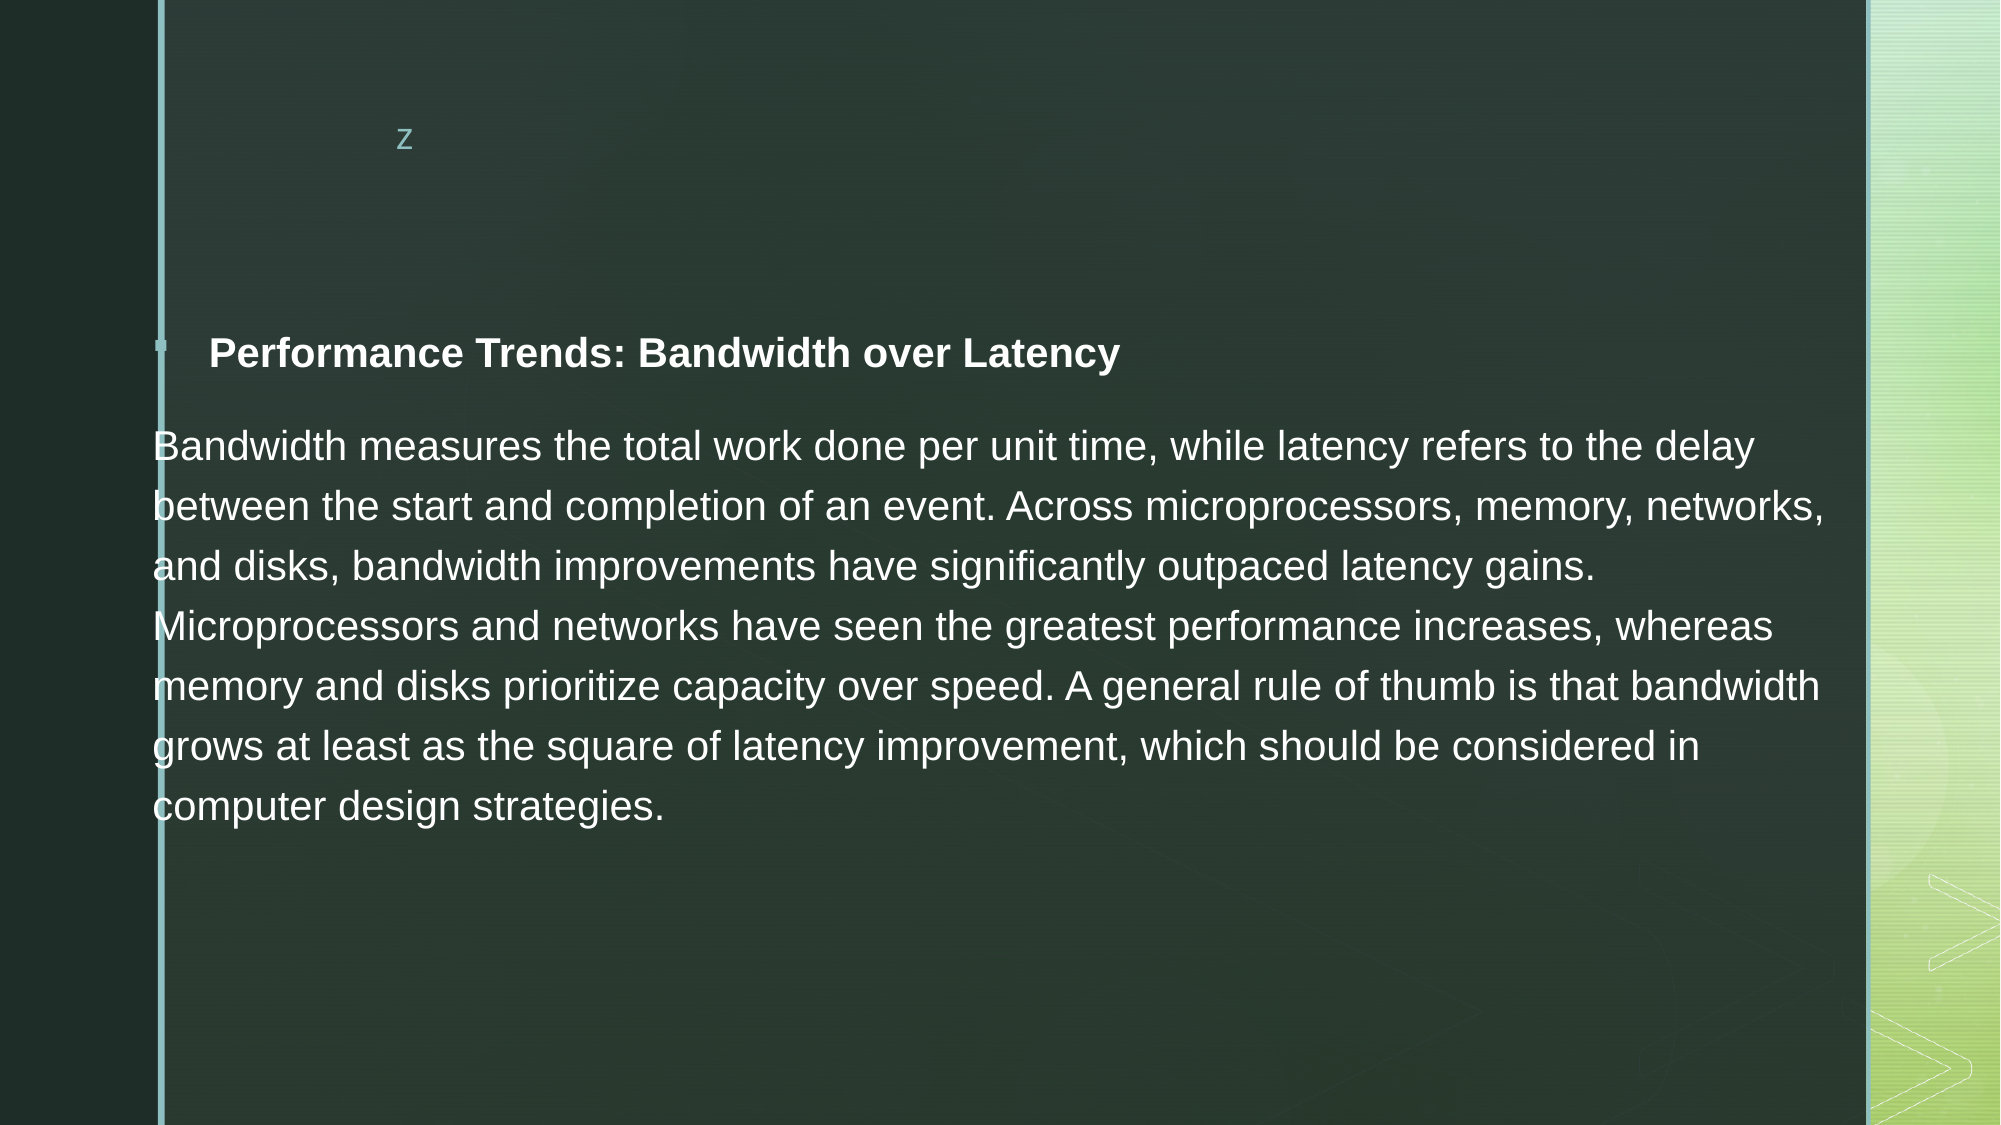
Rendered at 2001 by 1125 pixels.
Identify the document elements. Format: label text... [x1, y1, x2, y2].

list Performance Trends: Bandwidth over Latency Bandwidth measures the total work done per unit time, while latency refers to the delay between the start and completion of an event. Across microprocessors, memory, networks, and disks, bandwidth improvements have significantly outpaced latency gains. Microprocessors and networks have seen the greatest performance increases, whereas memory and disks prioritize capacity over speed. A general rule of thumb is that bandwidth grows at least as the square of latency improvement, which should be considered in computer design strategies. [137, 131, 1863, 1014]
picture [1871, 0, 2001, 1125]
